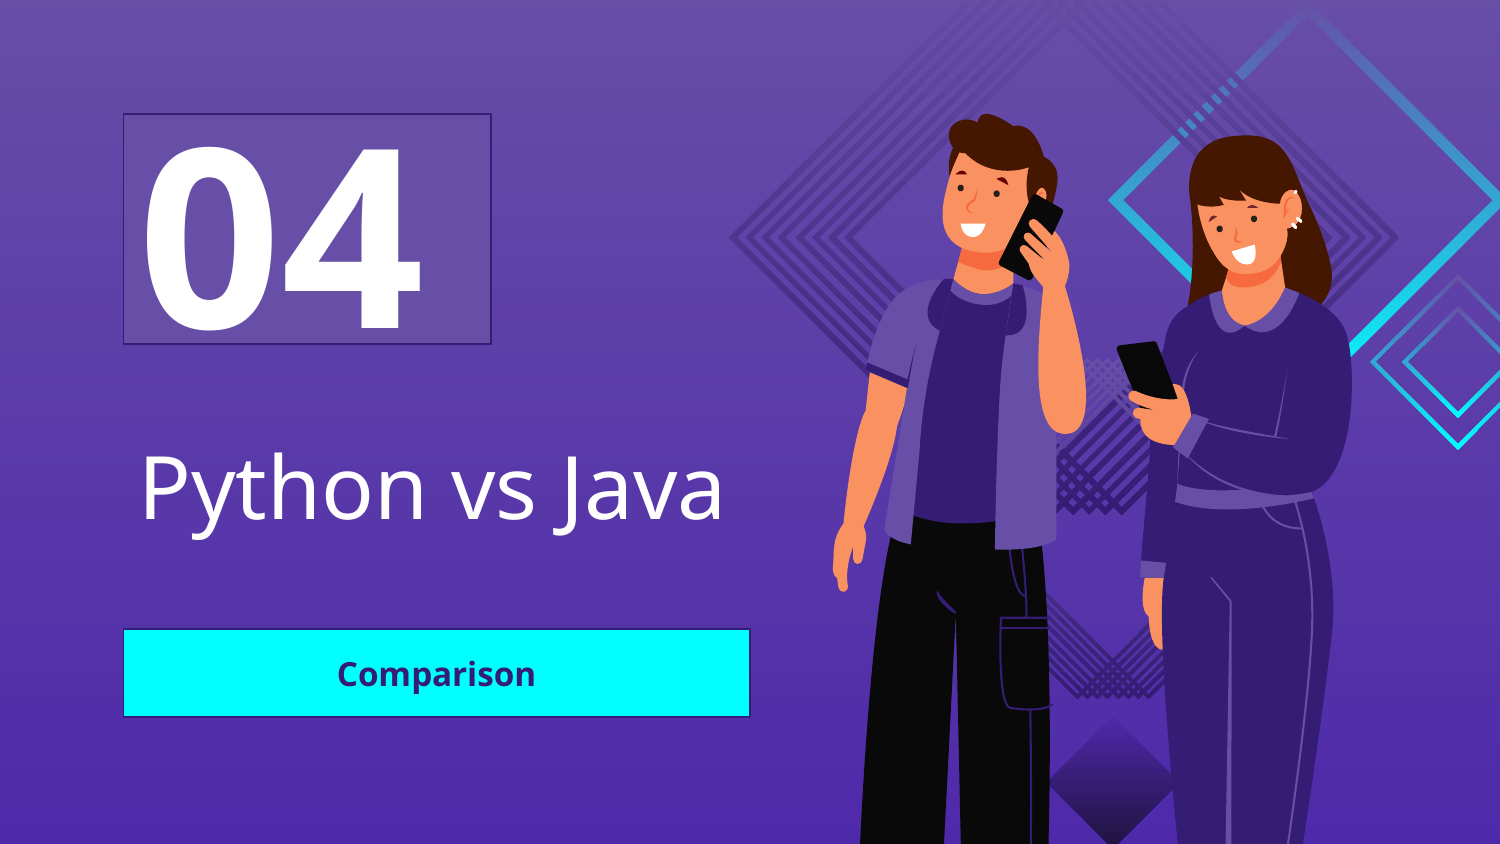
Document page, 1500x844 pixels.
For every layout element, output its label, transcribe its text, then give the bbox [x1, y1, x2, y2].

subtitle Comparison [123, 628, 751, 718]
title Python vs Java [123, 369, 751, 600]
title 04 [123, 113, 492, 345]
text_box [832, 113, 1358, 844]
